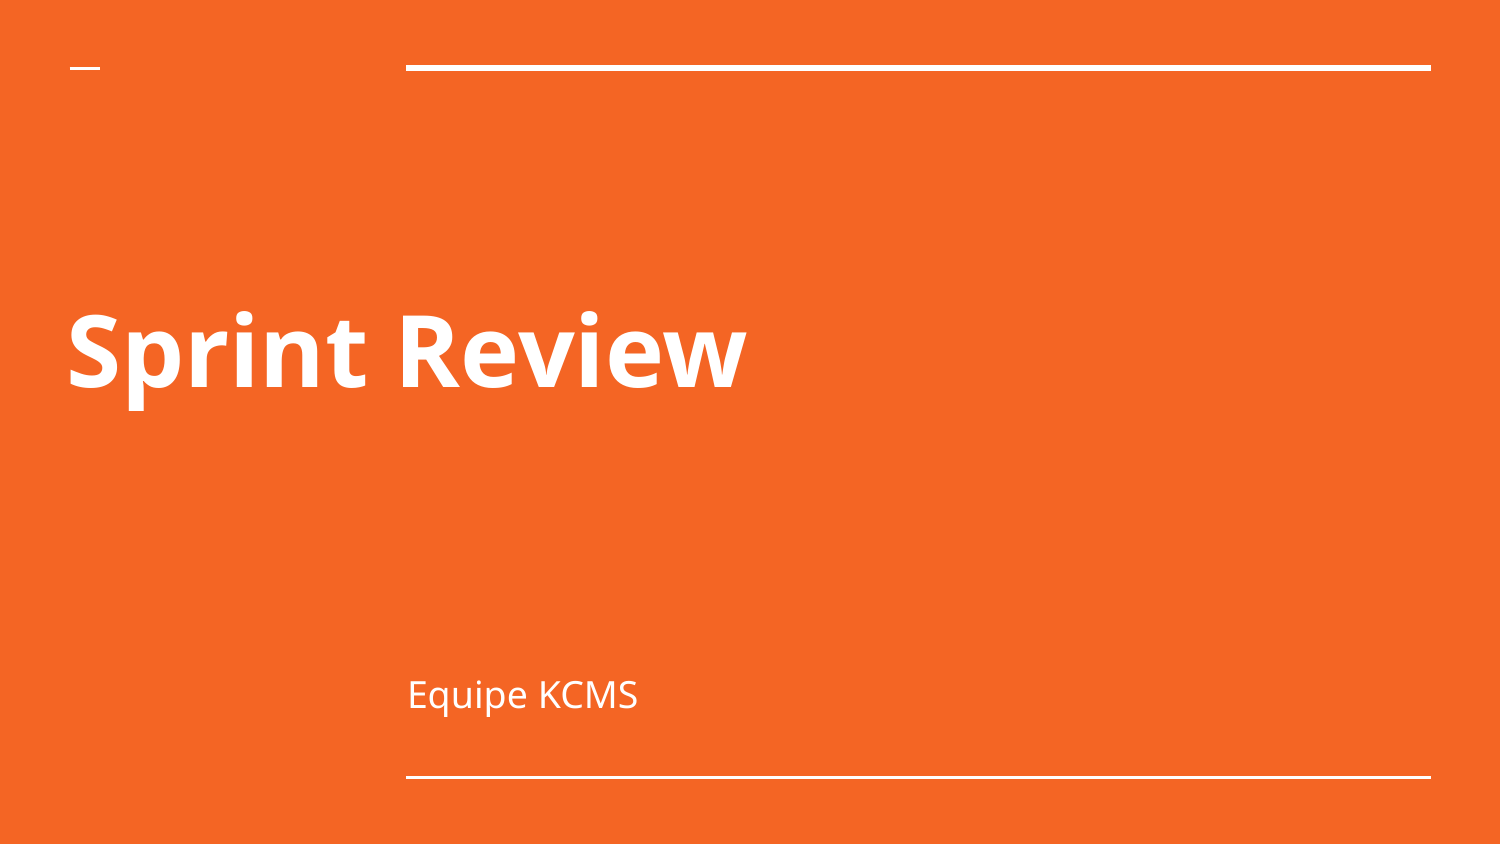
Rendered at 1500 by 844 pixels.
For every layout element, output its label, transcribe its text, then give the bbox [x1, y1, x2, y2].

subtitle Equipe KCMS [392, 531, 1431, 735]
title Sprint Review [51, 265, 1449, 459]
